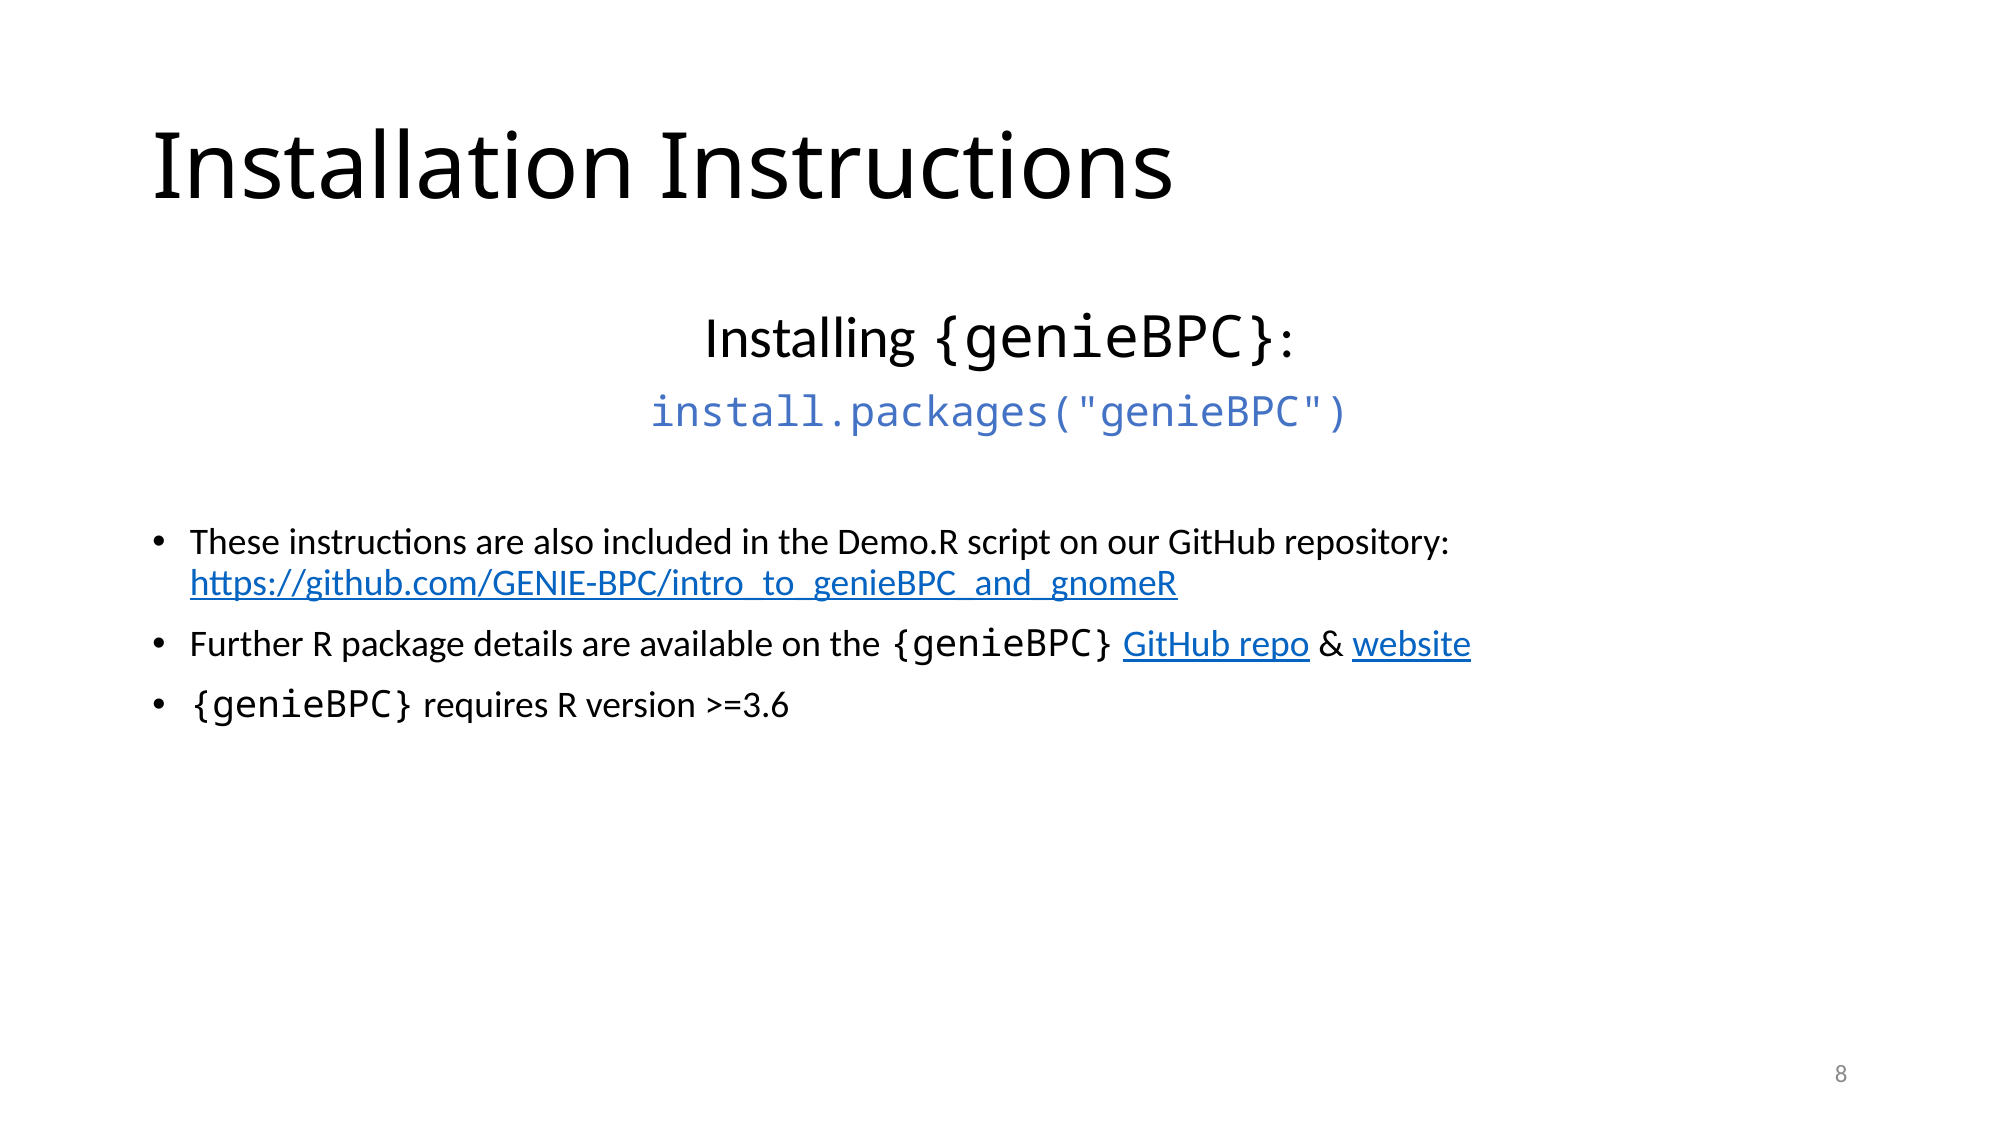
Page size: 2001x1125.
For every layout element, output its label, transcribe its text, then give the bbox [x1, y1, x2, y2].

slide_number 8 [1412, 1042, 1863, 1103]
title Installation Instructions [137, 59, 1863, 278]
list Installing {genieBPC}: install.packages("genieBPC") These instructions are also included in the Demo.R script on our GitHub repository: https://github.com/GENIE-BPC/intro_to_genieBPC_and_gnomeR Further R package details are available on the {genieBPC} GitHub repo & website {genieBPC} requires R version >=3.6 [137, 299, 1863, 1014]
